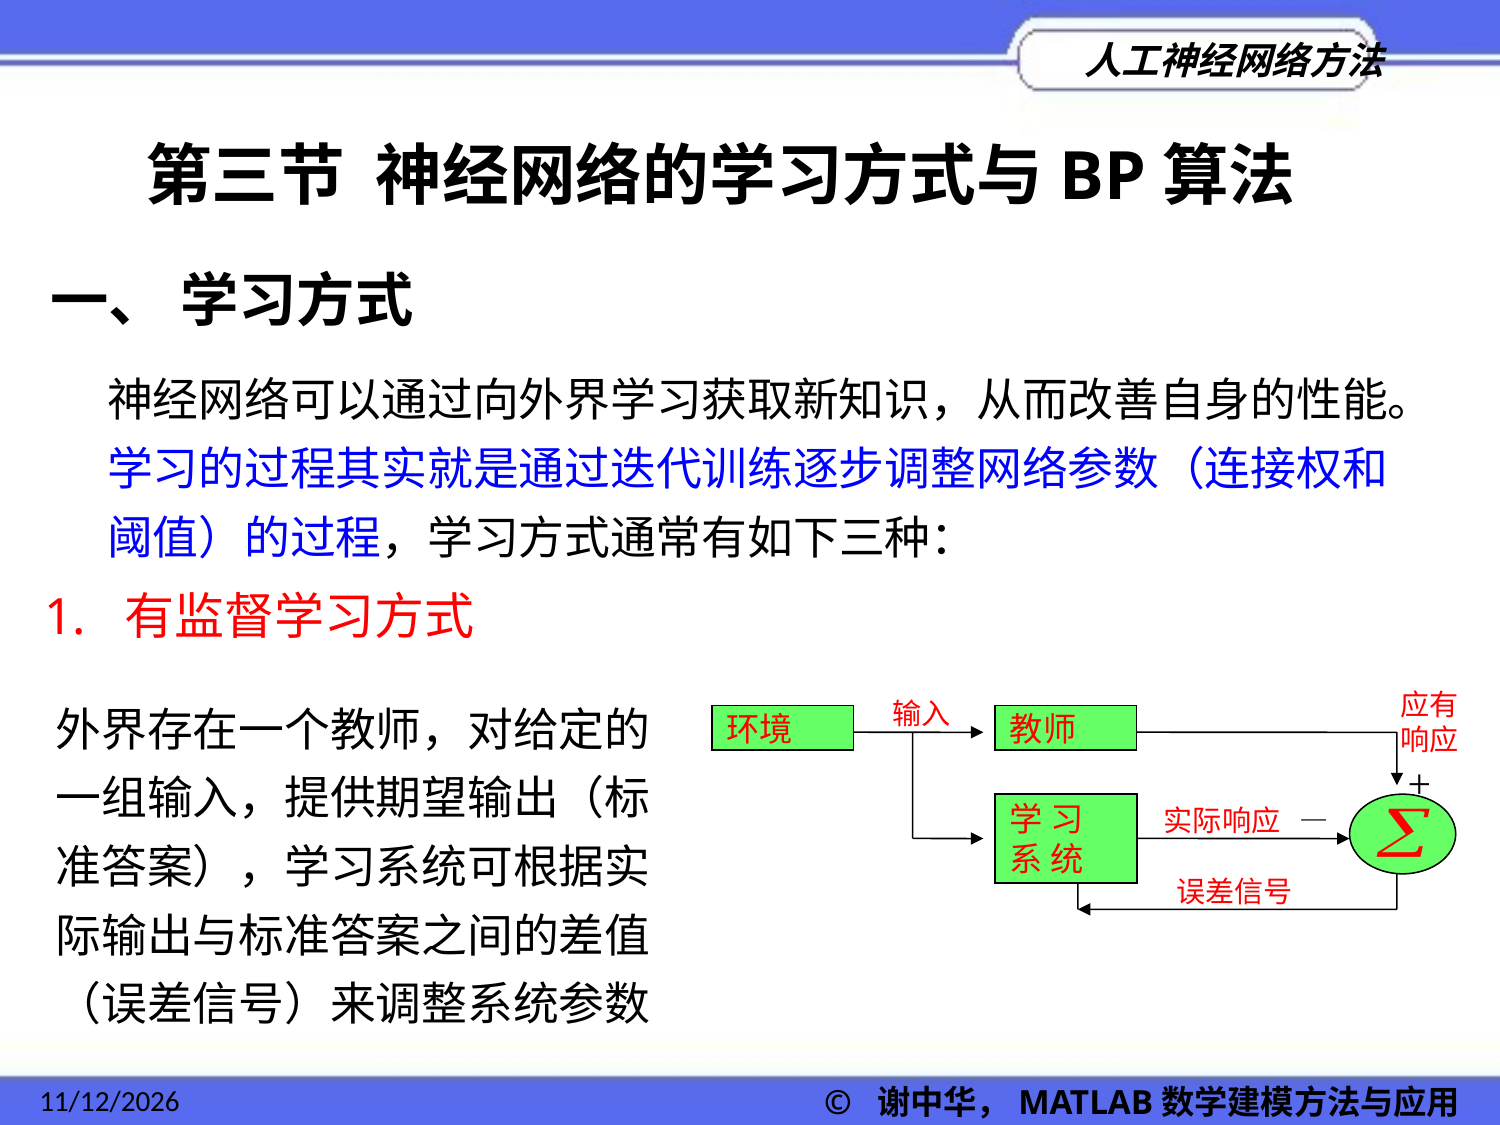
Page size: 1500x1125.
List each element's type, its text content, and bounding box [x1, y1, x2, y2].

text_box 第三节 神经网络的学习方式与BP算法 [76, 125, 1365, 221]
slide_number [24, 1077, 349, 1123]
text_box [711, 678, 1475, 917]
picture [0, 0, 1500, 1125]
text_box [540, 854, 632, 926]
text_box 神经网络可以通过向外界学习获取新知识，从而改善自身的性能。学习的过程其实就是通过迭代训练逐步调整网络参数（连接权和阈值）的过程，学习方式通常有如下三种： [92, 349, 1424, 571]
text_box 1. 有监督学习方式 [29, 576, 1294, 652]
text_box 外界存在一个教师，对给定的一组输入，提供期望输出（标准答案），学习系统可根据实际输出与标准答案之间的差值（误差信号）来调整系统参数 [41, 679, 684, 1038]
text_box 一、 学习方式 [35, 255, 1117, 341]
footer © 谢中华，MATLAB数学建模方法与应用 [797, 1079, 1488, 1123]
